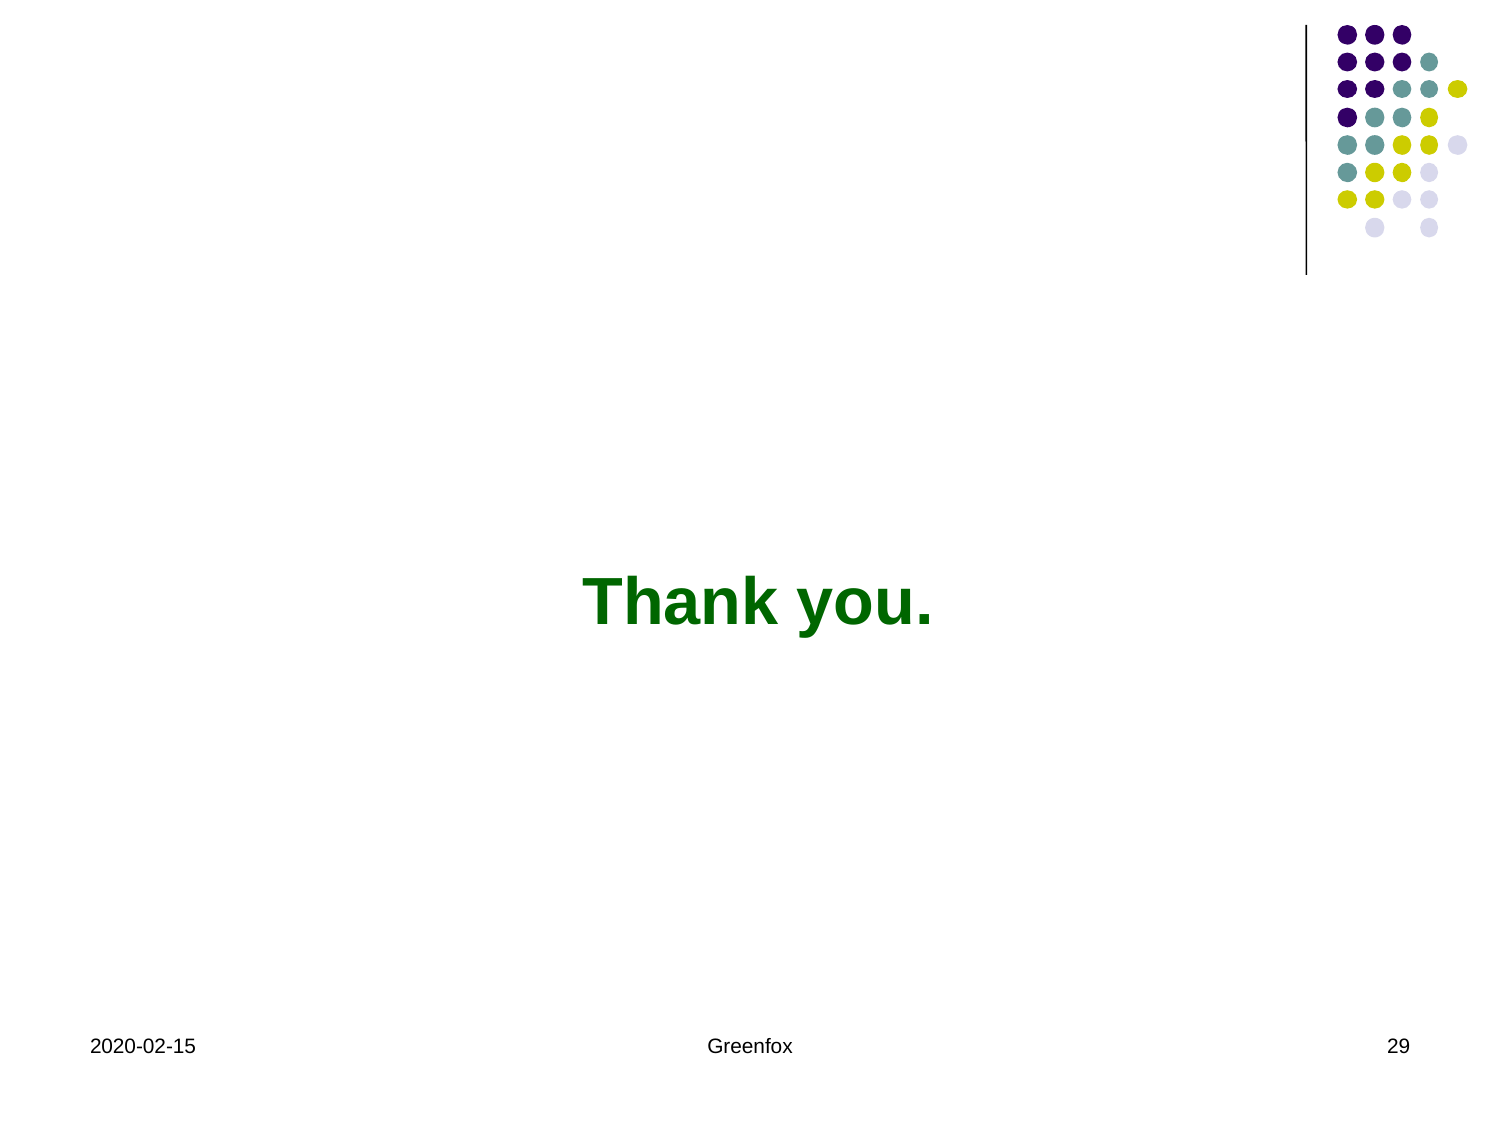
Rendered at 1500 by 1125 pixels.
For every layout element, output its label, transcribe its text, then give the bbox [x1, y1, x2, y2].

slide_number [75, 1025, 425, 1100]
text_box Thank you. [567, 550, 950, 646]
slide_number 29 [1074, 1025, 1425, 1100]
footer Greenfox [478, 1025, 1022, 1100]
